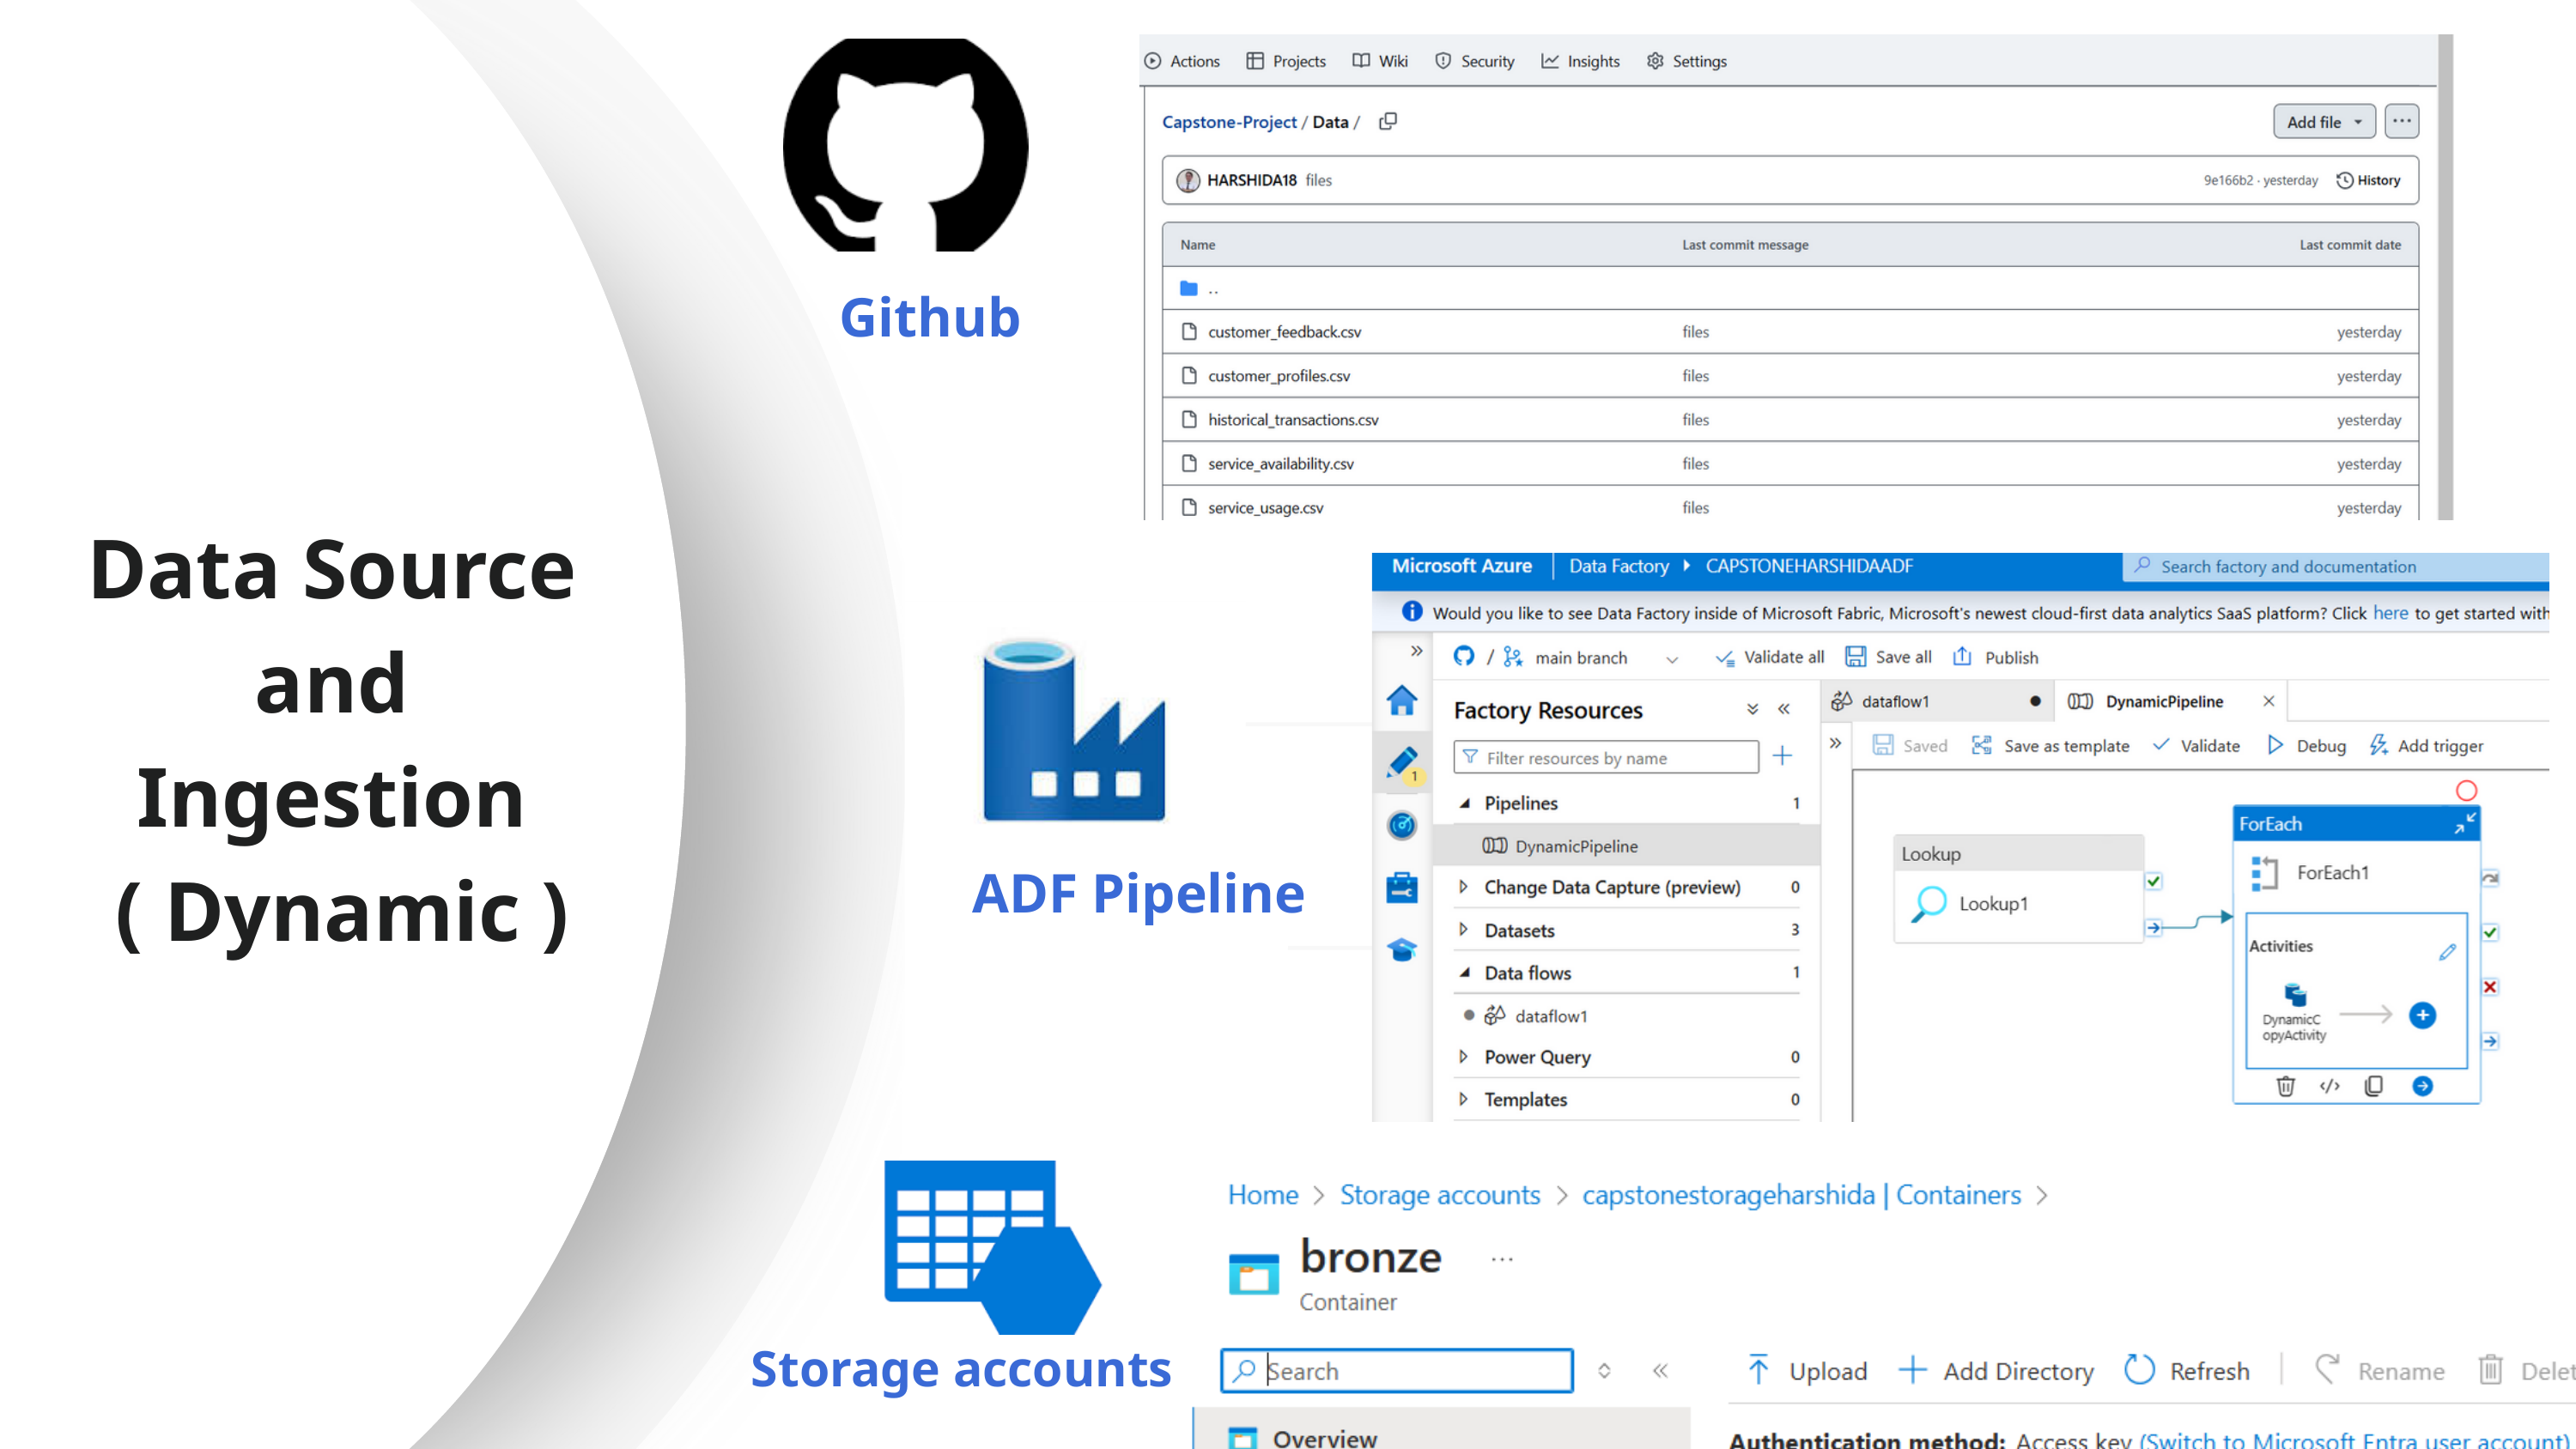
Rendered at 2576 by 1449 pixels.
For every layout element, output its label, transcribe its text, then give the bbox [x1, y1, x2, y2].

text_box [913, 1161, 1103, 1328]
text_box [1192, 1161, 2576, 1449]
text_box Storage accounts [913, 1328, 1303, 1397]
text_box Github [913, 272, 1080, 349]
text_box [913, 39, 1029, 252]
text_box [691, 0, 907, 1449]
text_box [1371, 553, 2549, 1122]
text_box [1139, 34, 2454, 520]
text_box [0, 0, 686, 1449]
text_box ADF Pipeline [913, 848, 1512, 924]
text_box [913, 600, 1246, 848]
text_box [1711, 939, 1855, 1083]
